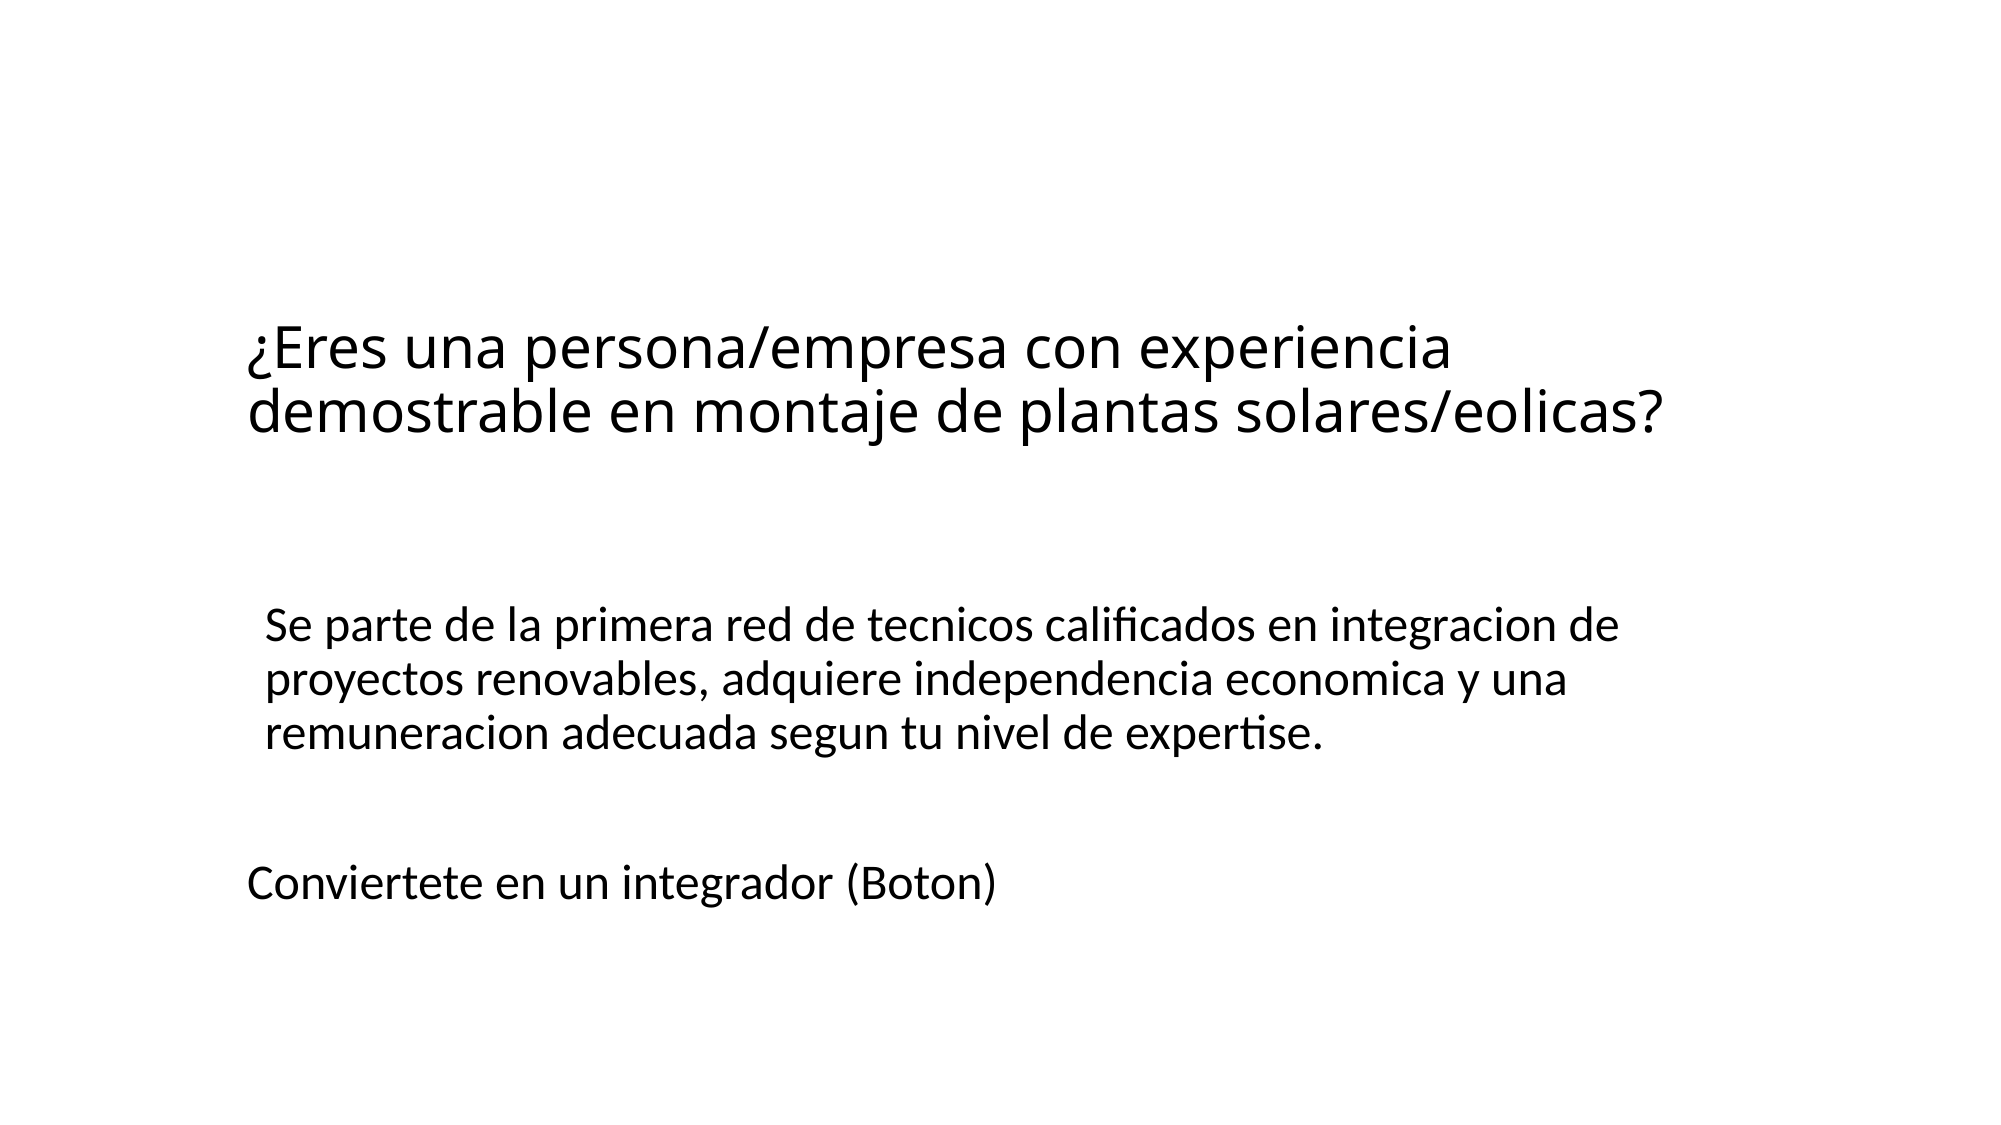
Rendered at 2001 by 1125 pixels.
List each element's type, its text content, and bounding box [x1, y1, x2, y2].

subtitle Se parte de la primera red de tecnicos calificados en integracion de proyectos renovables, adquiere independencia economica y una remuneracion adecuada segun tu nivel de expertise. [249, 590, 1671, 817]
text_box Conviertete en un integrador (Boton) [232, 848, 1069, 930]
title ¿Eres una persona/empresa con experiencia demostrable en montaje de plantas solares/eolicas? [232, 195, 1815, 453]
